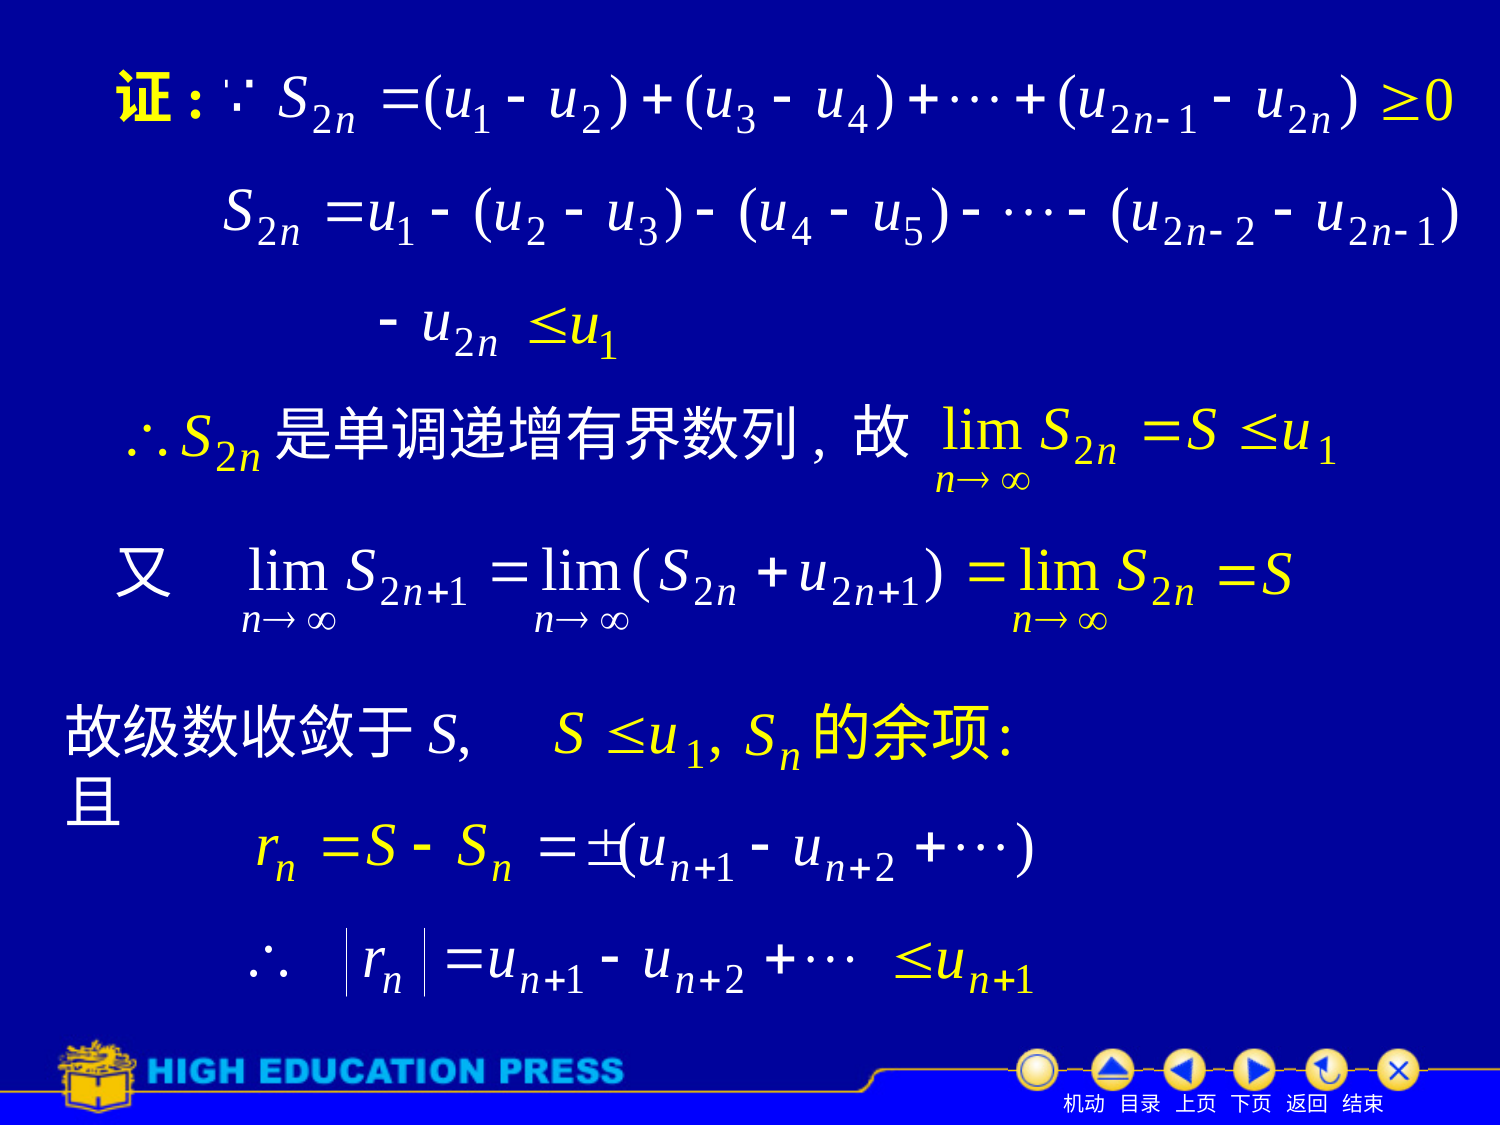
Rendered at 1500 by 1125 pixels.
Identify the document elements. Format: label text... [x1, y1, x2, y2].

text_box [960, 537, 1199, 638]
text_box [374, 287, 500, 361]
text_box 机动 目录 上页 下页 返回 结束 [1049, 1082, 1404, 1123]
text_box 证: [99, 52, 250, 138]
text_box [931, 396, 1338, 497]
text_box 故级数收敛于S, 且 [50, 687, 550, 843]
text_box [531, 812, 1038, 886]
text_box 又 [99, 527, 225, 613]
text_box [1210, 547, 1300, 600]
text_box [128, 403, 264, 477]
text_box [741, 699, 1013, 775]
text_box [224, 64, 1361, 138]
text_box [1374, 72, 1457, 125]
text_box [887, 924, 1034, 998]
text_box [249, 922, 871, 1000]
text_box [520, 290, 617, 364]
text_box 故 [837, 387, 926, 473]
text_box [252, 812, 516, 886]
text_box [219, 177, 1463, 251]
text_box 是单调递增有界数列, [259, 389, 850, 475]
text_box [549, 699, 725, 782]
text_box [237, 537, 946, 638]
picture [0, 0, 1500, 1125]
